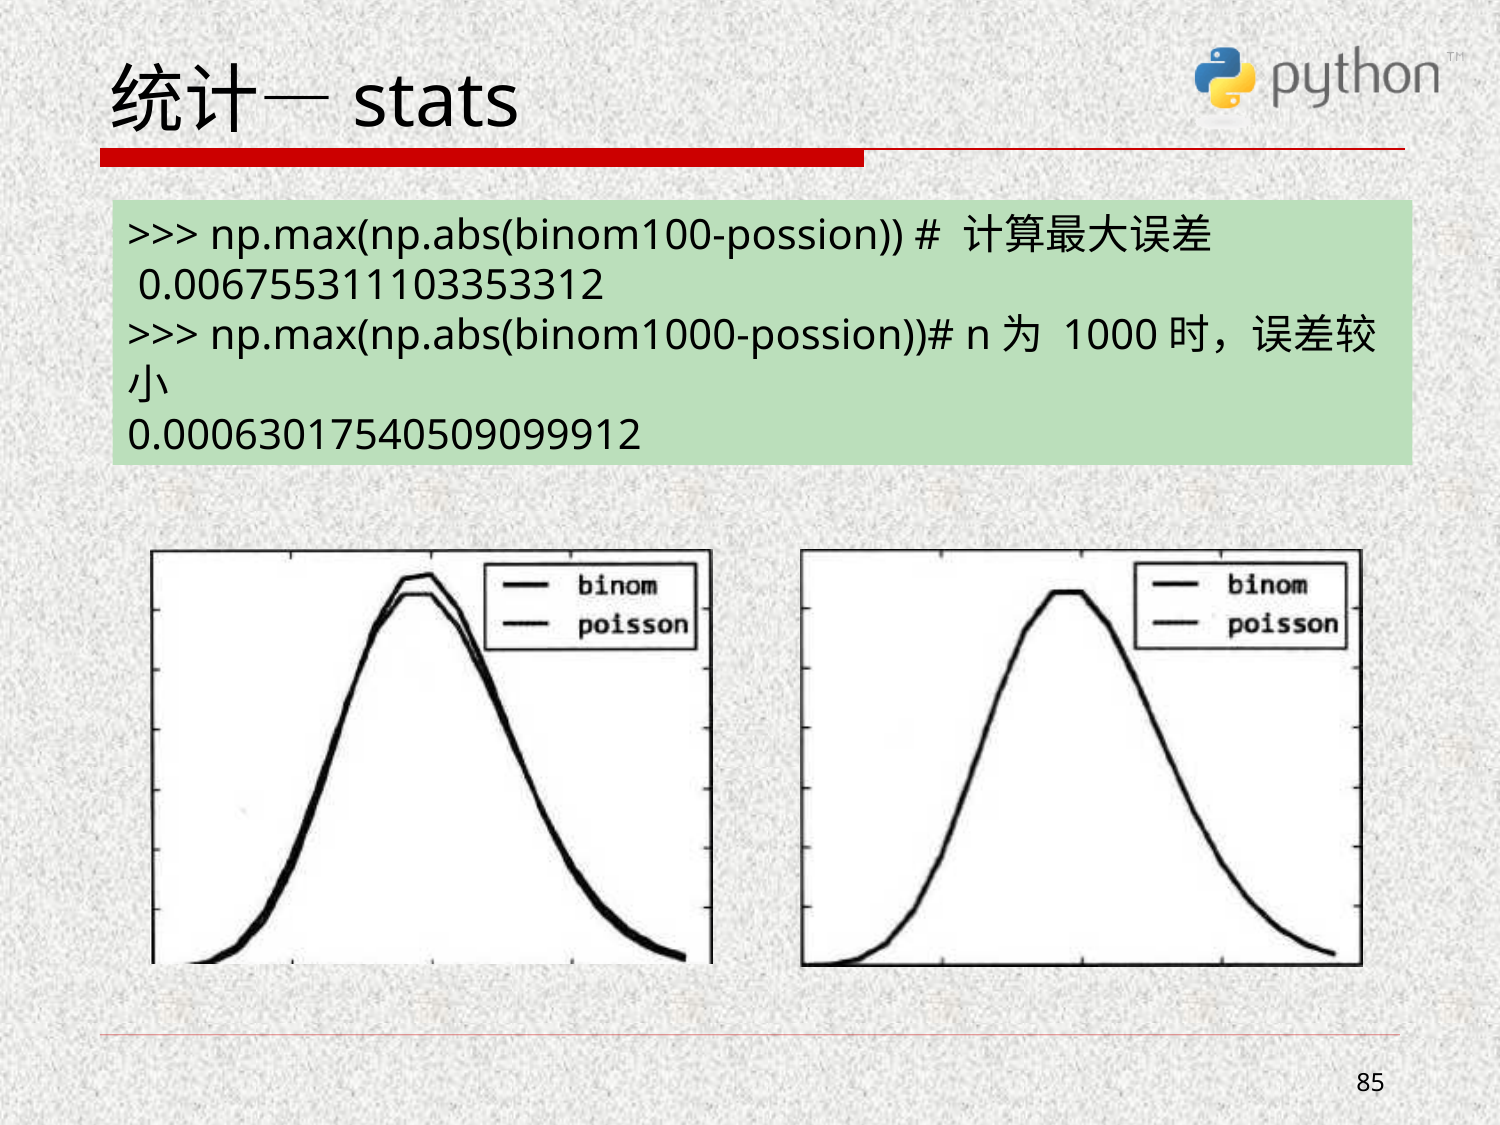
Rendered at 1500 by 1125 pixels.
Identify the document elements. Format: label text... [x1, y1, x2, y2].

text_box >>> np.max(np.abs(binom100-possion)) # 计算最大误差 0.006755311103353312 >>> np.max(np.abs(binom1000-possion))# n为 1000时，误差较小 0.00063017540509099912 [112, 200, 1413, 465]
list [50, 174, 1431, 990]
title 统计—stats [94, 50, 1407, 149]
slide_number 85 [1074, 1058, 1401, 1103]
picture [0, 0, 1500, 1125]
